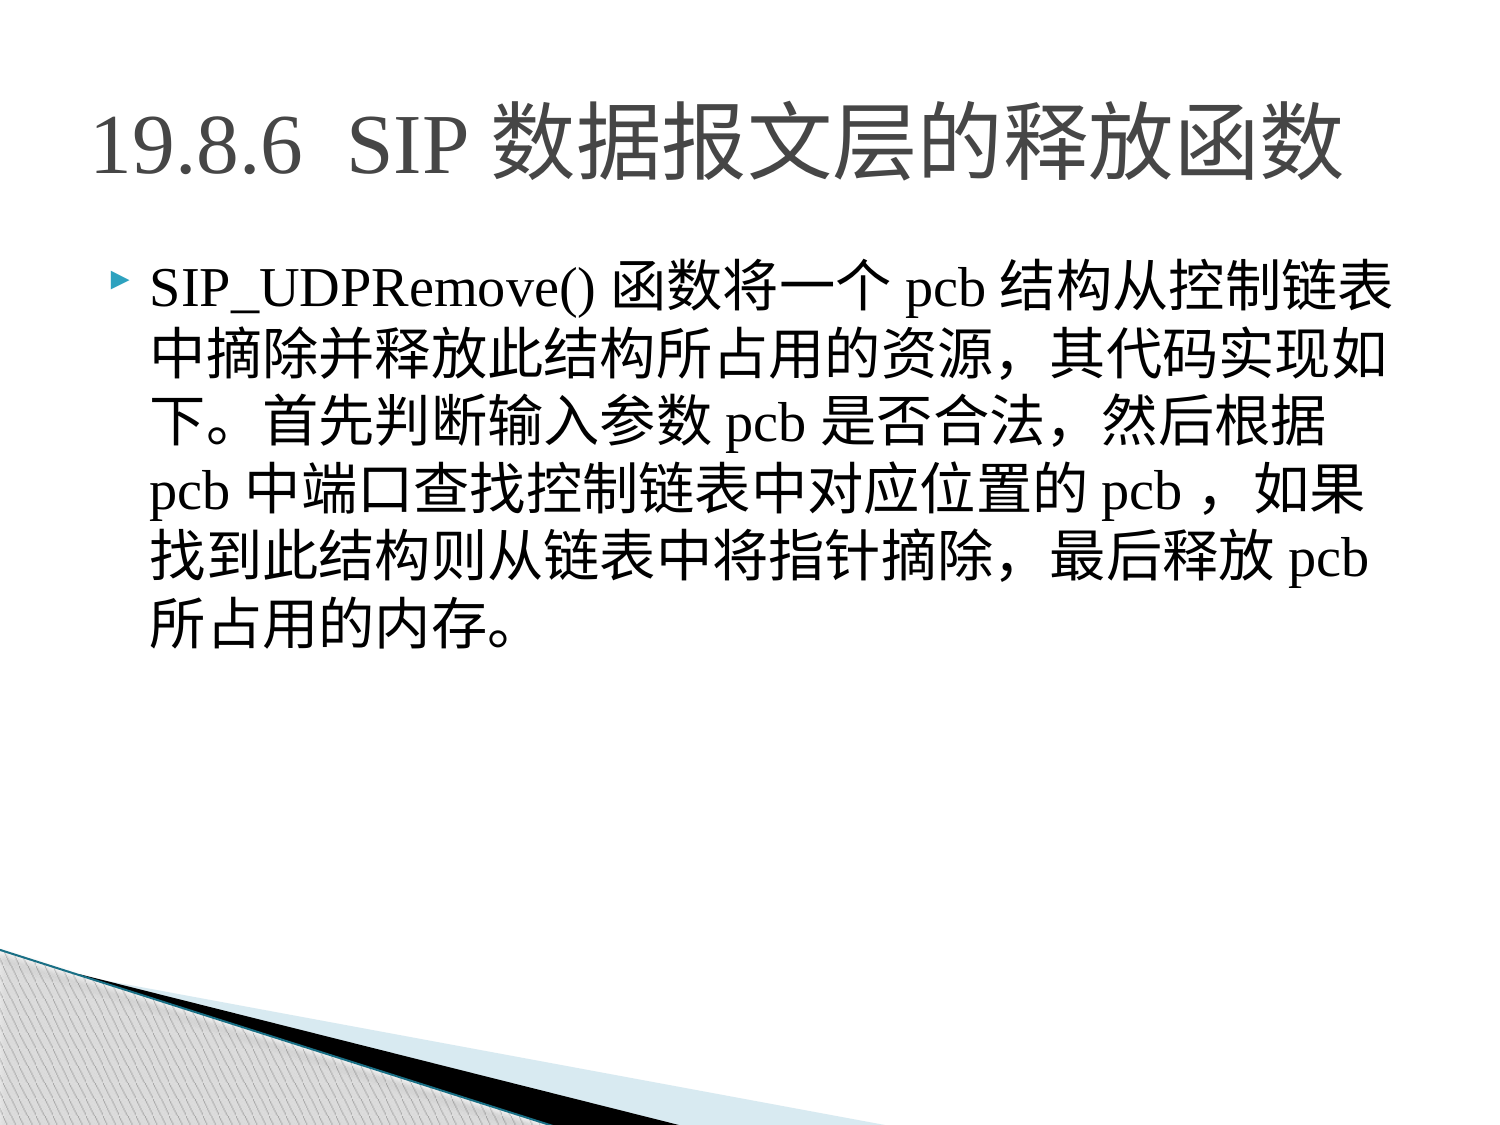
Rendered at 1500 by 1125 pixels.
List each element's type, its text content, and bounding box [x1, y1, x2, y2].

list SIP_UDPRemove()函数将一个pcb结构从控制链表中摘除并释放此结构所占用的资源，其代码实现如下。首先判断输入参数pcb是否合法，然后根据pcb中端口查找控制链表中对应位置的pcb，如果找到此结构则从链表中将指针摘除，最后释放pcb所占用的内存。 [75, 243, 1425, 986]
title 19.8.6 SIP数据报文层的释放函数 [75, 45, 1425, 233]
